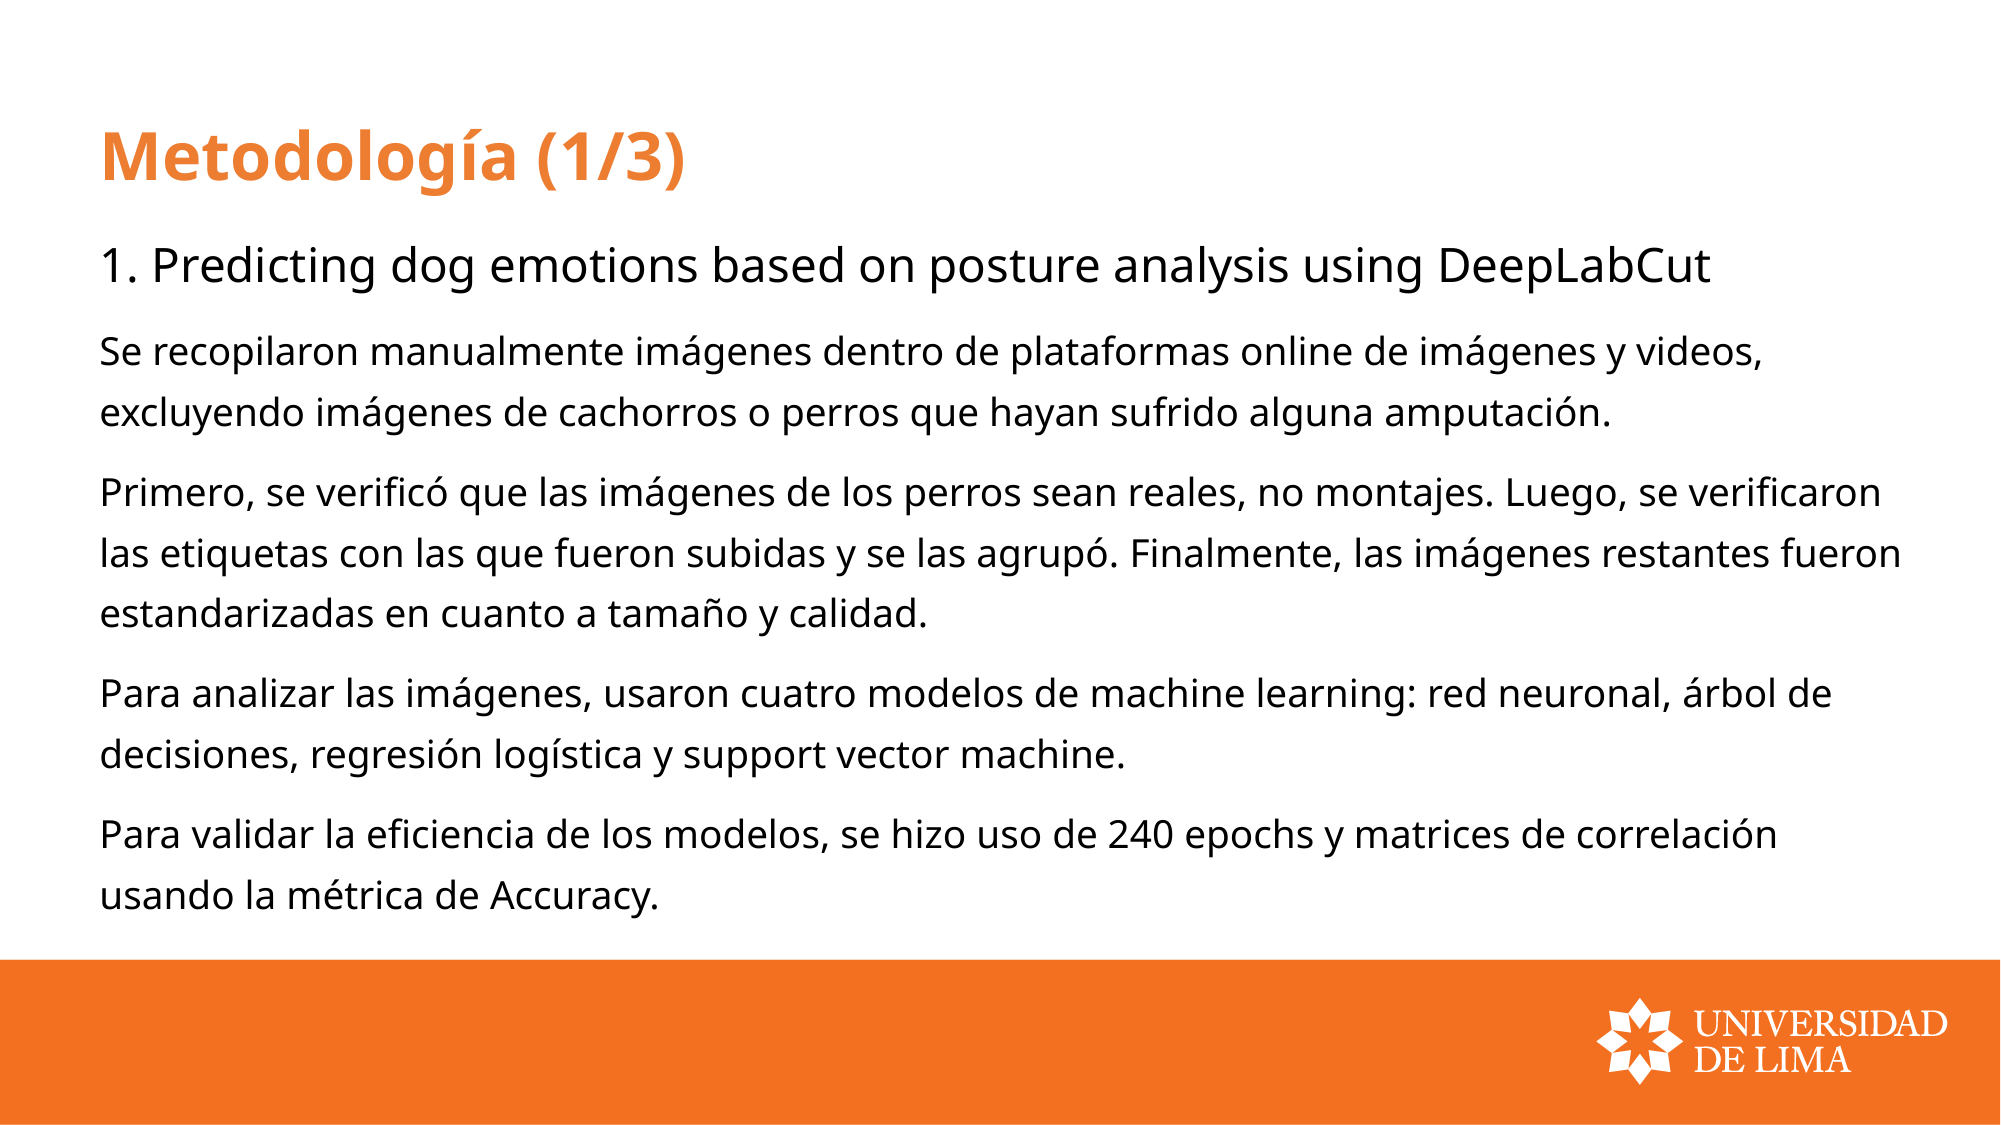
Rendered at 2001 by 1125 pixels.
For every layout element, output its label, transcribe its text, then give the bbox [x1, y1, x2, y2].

picture [0, 0, 2001, 1125]
list 1. Predicting dog emotions based on posture analysis using DeepLabCut Se recopilaron manualmente imágenes dentro de plataformas online de imágenes y videos, excluyendo imágenes de cachorros o perros que hayan sufrido alguna amputación. Primero, se verificó que las imágenes de los perros sean reales, no montajes. Luego, se verificaron las etiquetas con las que fueron subidas y se las agrupó. Finalmente, las imágenes restantes fueron estandarizadas en cuanto a tamaño y calidad. Para analizar las imágenes, usaron cuatro modelos de machine learning: red neuronal, árbol de decisiones, regresión logística y support vector machine. Para validar la eficiencia de los modelos, se hizo uso de 240 epochs y matrices de correlación usando la métrica de Accuracy. [84, 214, 1936, 932]
title Metodología (1/3) [84, 96, 1936, 214]
